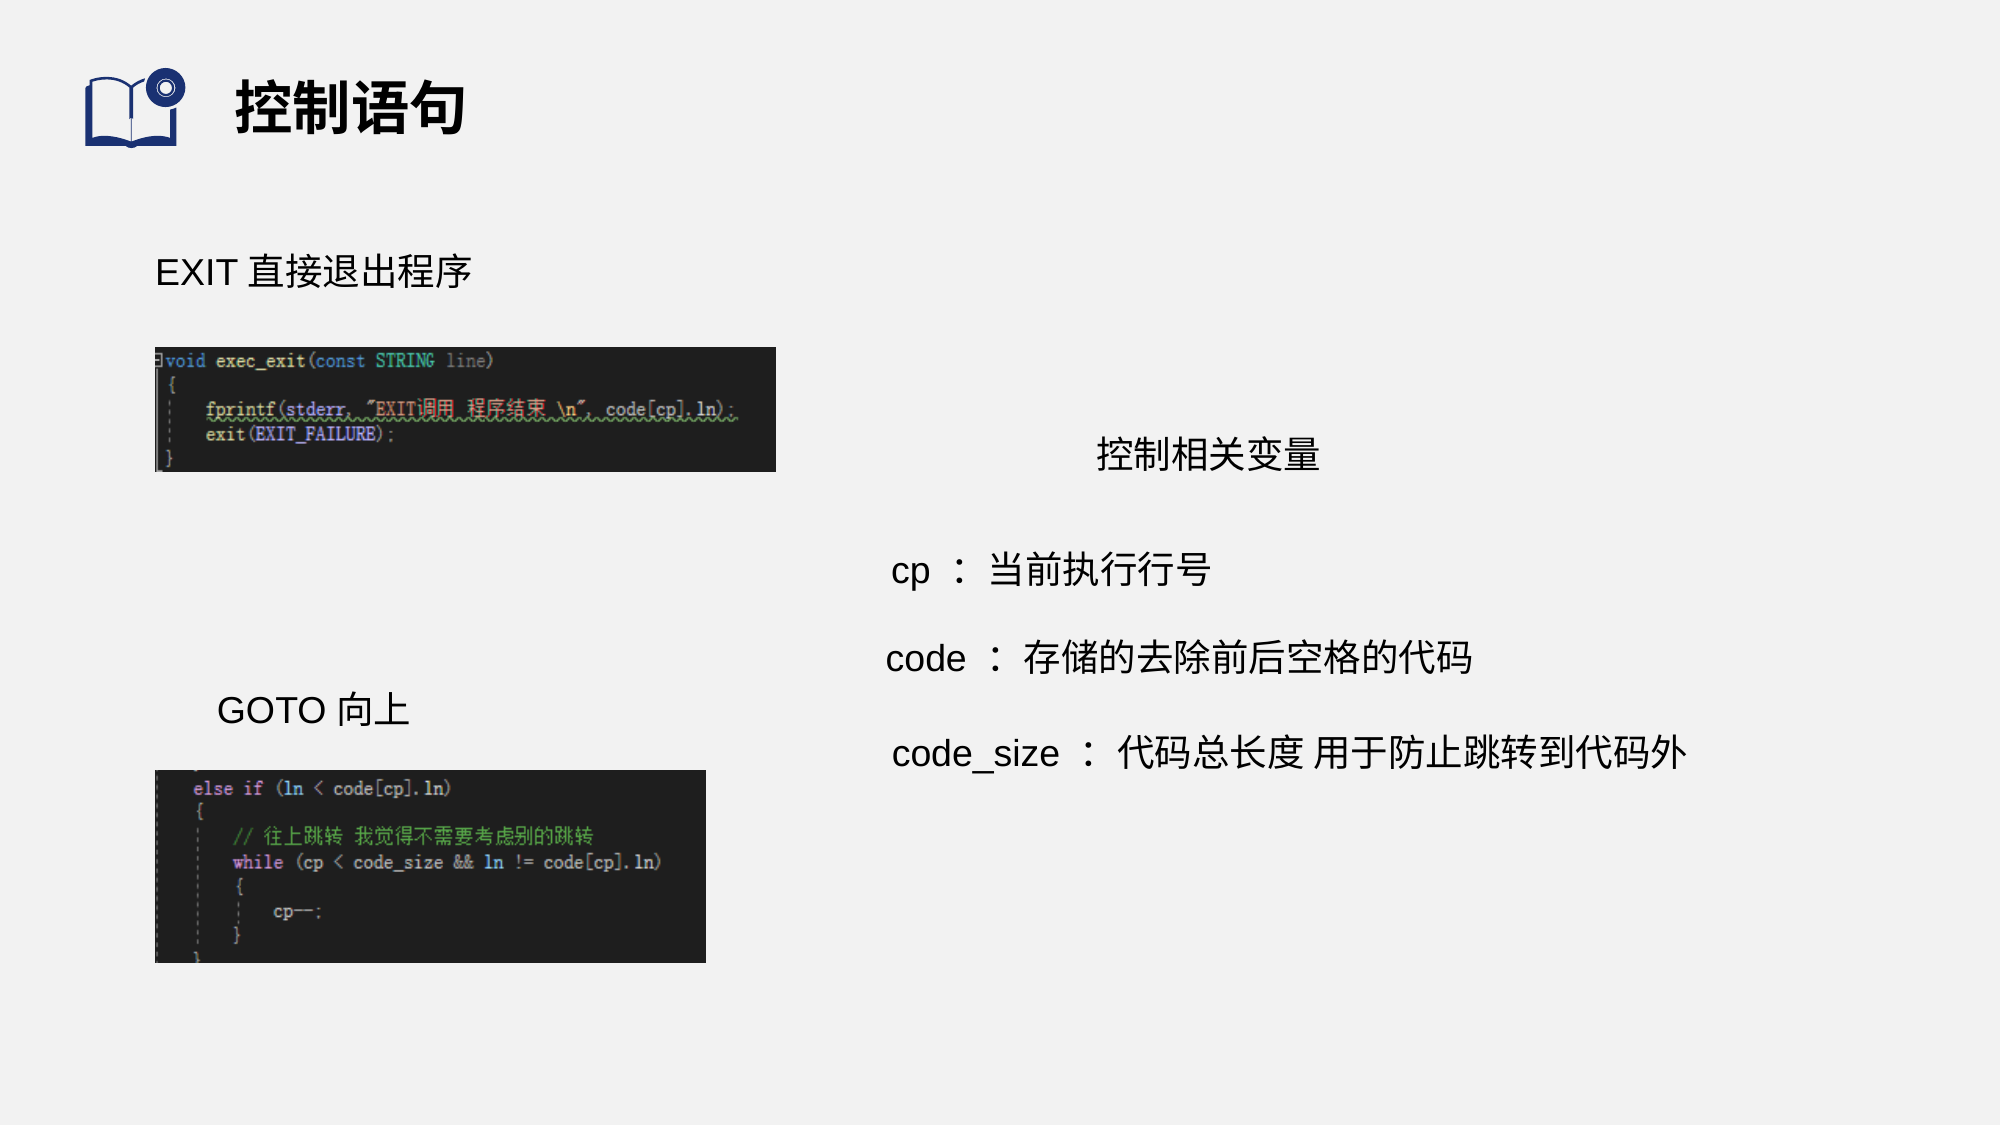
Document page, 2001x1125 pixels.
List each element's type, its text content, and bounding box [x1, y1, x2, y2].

text_box code ：存储的去除前后空格的代码 [869, 612, 1490, 700]
text_box GOTO向上 [131, 664, 497, 752]
picture [155, 346, 776, 472]
title 控制语句 [220, 40, 2000, 150]
picture [155, 770, 706, 963]
text_box EXIT直接退出程序 [131, 226, 497, 314]
text_box cp ：当前执行行号 [869, 525, 1234, 612]
text_box code_size ：代码总长度 用于防止跳转到代码外 [839, 708, 1741, 796]
text_box 控制相关变量 [1026, 409, 1391, 497]
